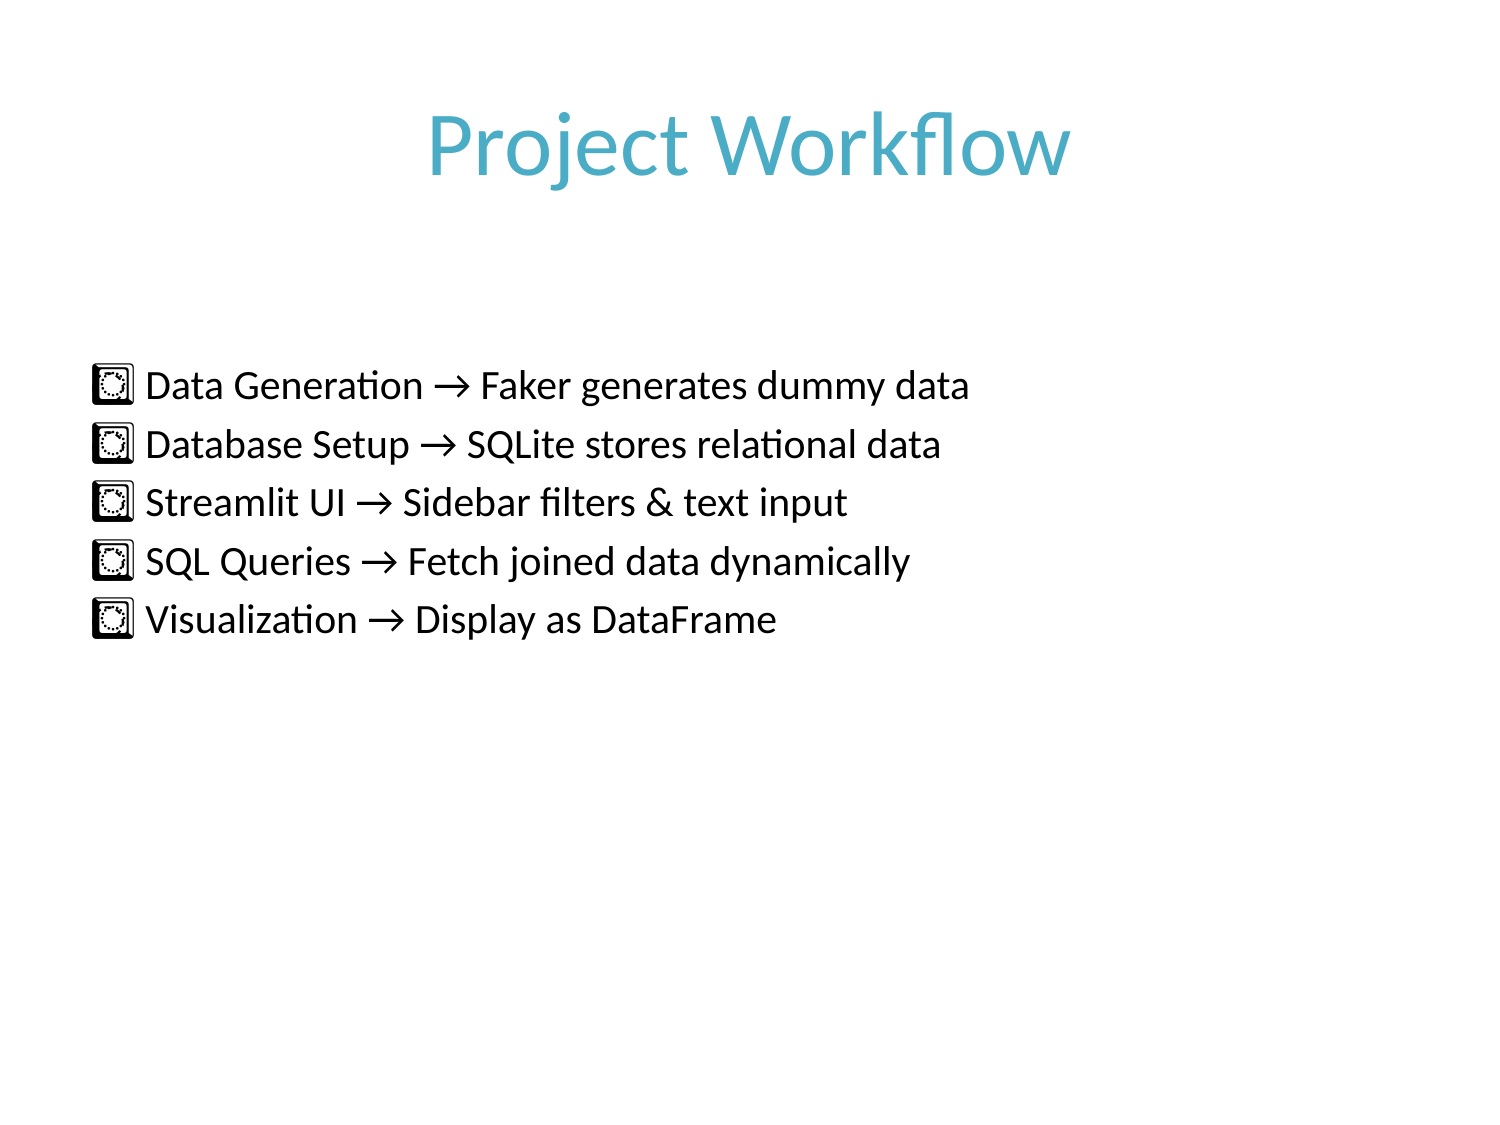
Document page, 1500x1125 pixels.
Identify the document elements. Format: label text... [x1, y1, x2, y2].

title Project Workflow [75, 45, 1425, 233]
list ️⃣ Data Generation → Faker generates dummy data ️⃣ Database Setup → SQLite stores relational data ️⃣ Streamlit UI → Sidebar filters & text input ️⃣ SQL Queries → Fetch joined data dynamically ️⃣ Visualization → Display as DataFrame [75, 262, 1425, 1005]
